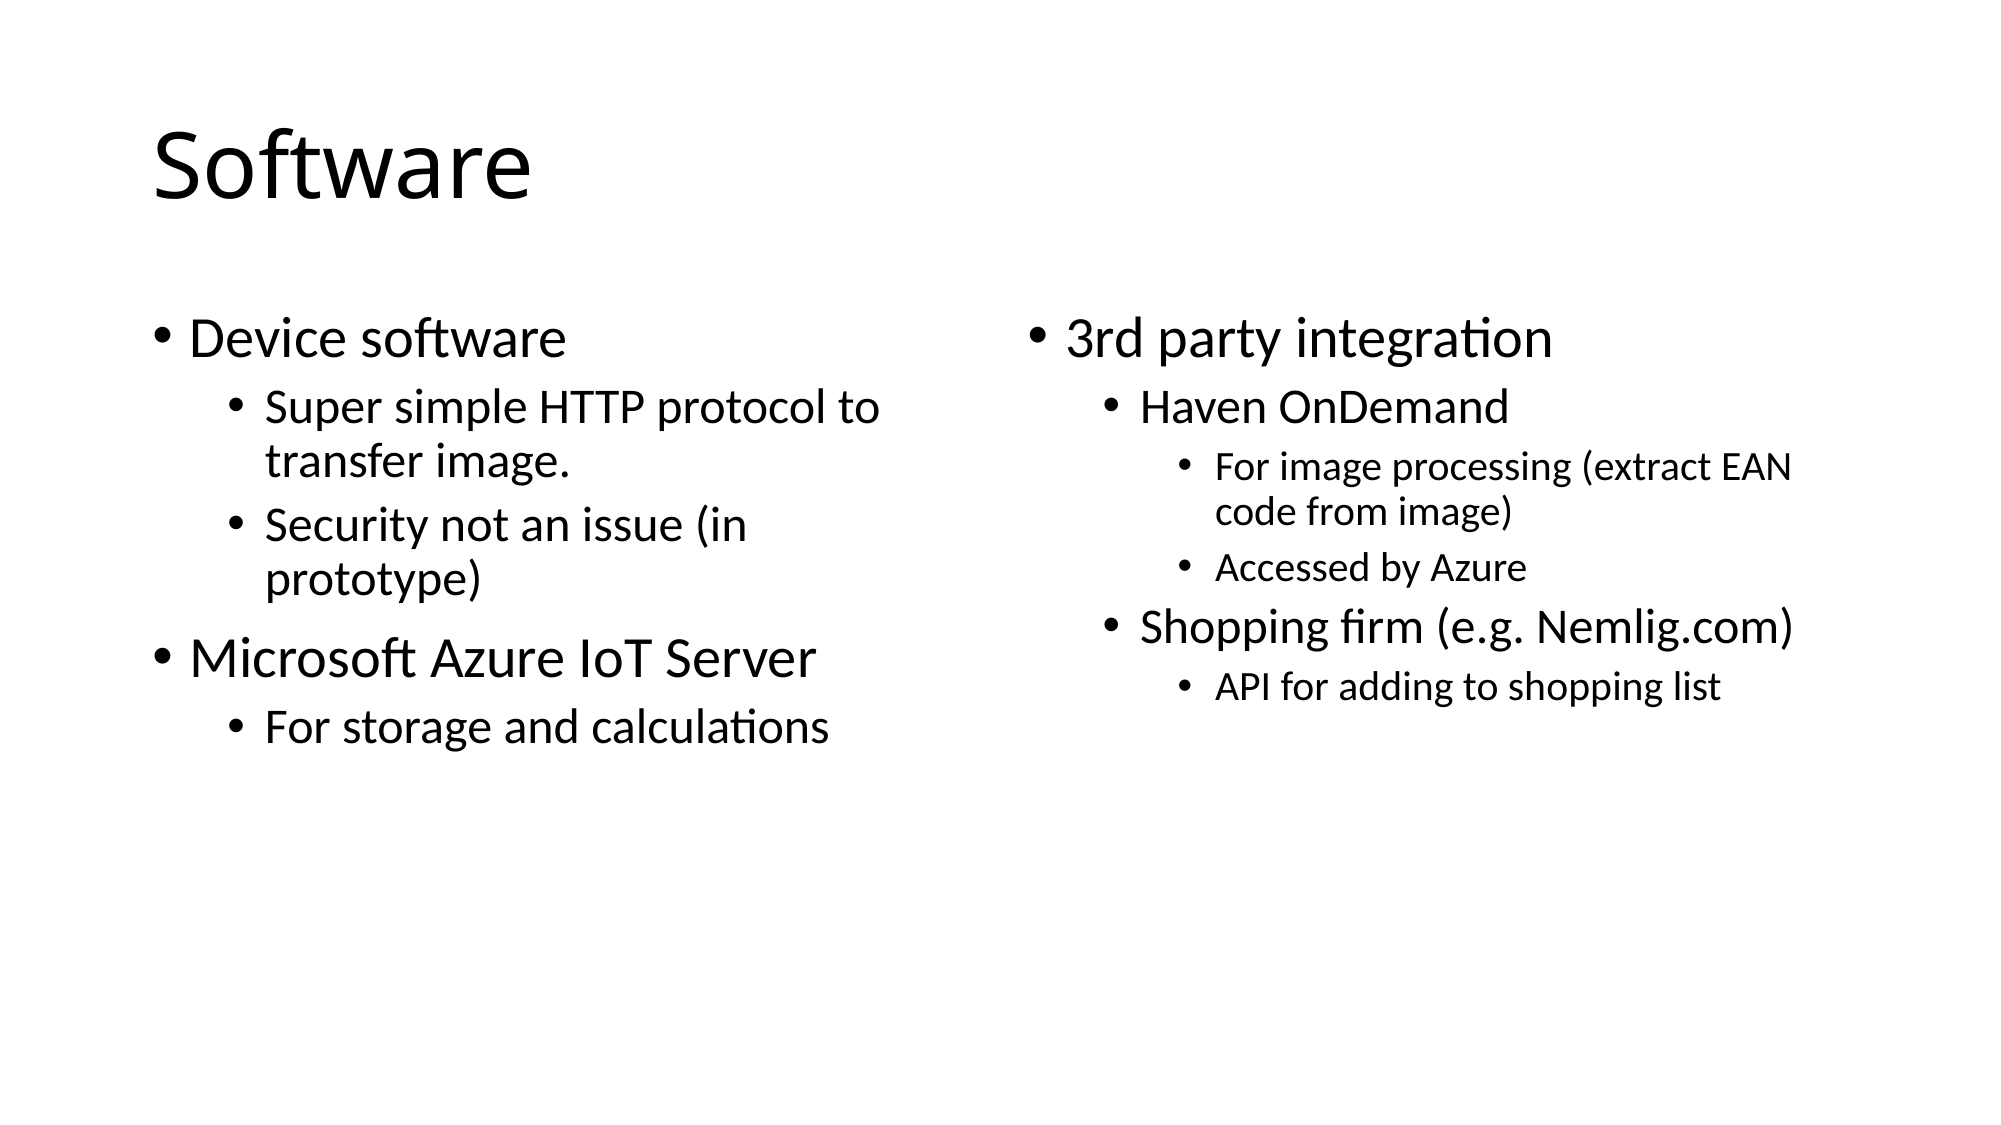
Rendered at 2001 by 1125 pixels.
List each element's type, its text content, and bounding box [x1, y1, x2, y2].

title Software [137, 59, 1863, 278]
list 3rd party integration Haven OnDemand For image processing (extract EAN code from image) Accessed by Azure Shopping firm (e.g. Nemlig.com) API for adding to shopping list [1012, 299, 1863, 1014]
list Device software Super simple HTTP protocol to transfer image. Security not an issue (in prototype) Microsoft Azure IoT Server For storage and calculations [137, 299, 988, 1014]
